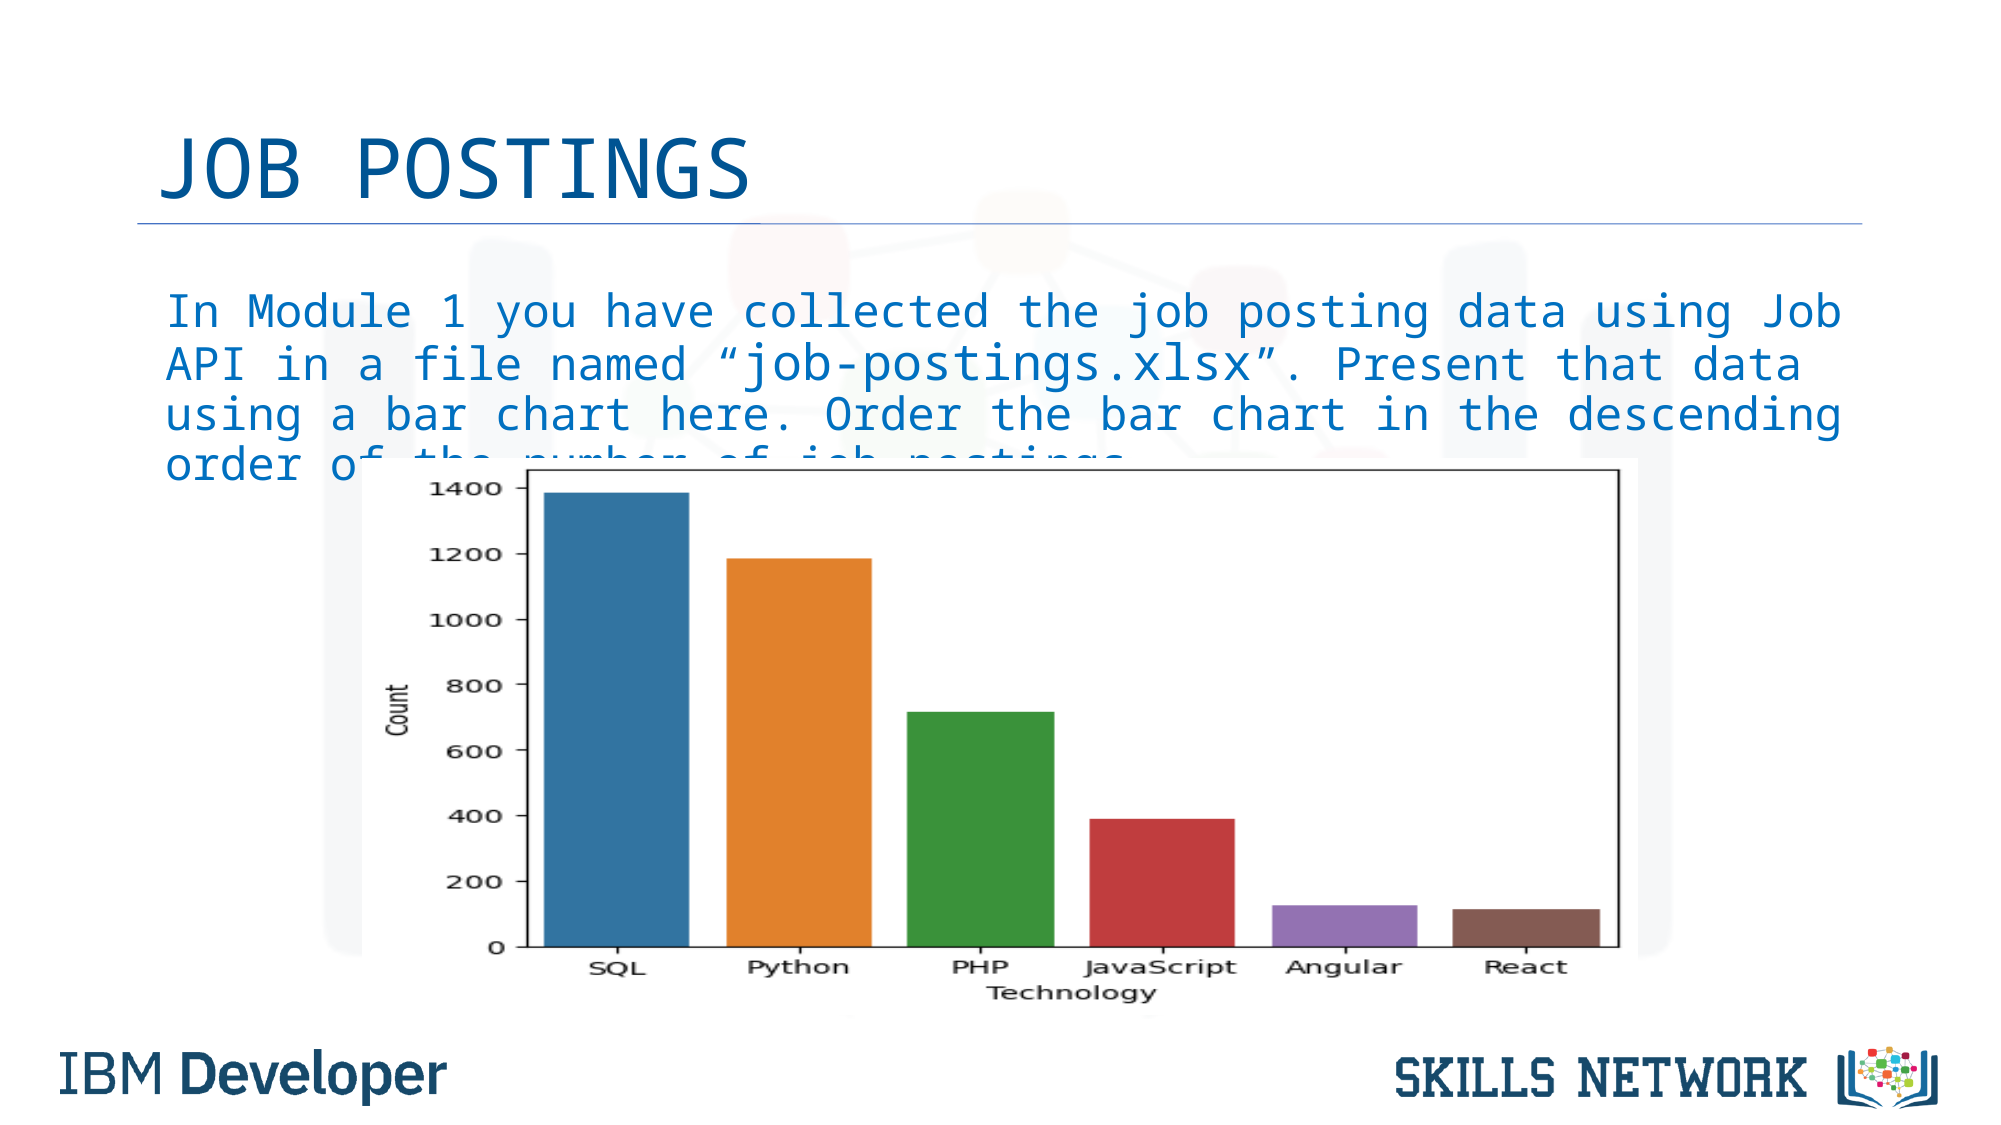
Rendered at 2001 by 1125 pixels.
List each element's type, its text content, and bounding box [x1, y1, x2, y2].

title JOB POSTINGS [88, 62, 1061, 281]
list In Module 1 you have collected the job posting data using Job API in a file named “job-postings.xlsx”. Present that data using a bar chart here. Order the bar chart in the descending order of the number of job postings. [150, 280, 1871, 750]
picture [55, 1045, 459, 1108]
picture [1390, 1045, 1945, 1111]
picture [362, 458, 1638, 1015]
